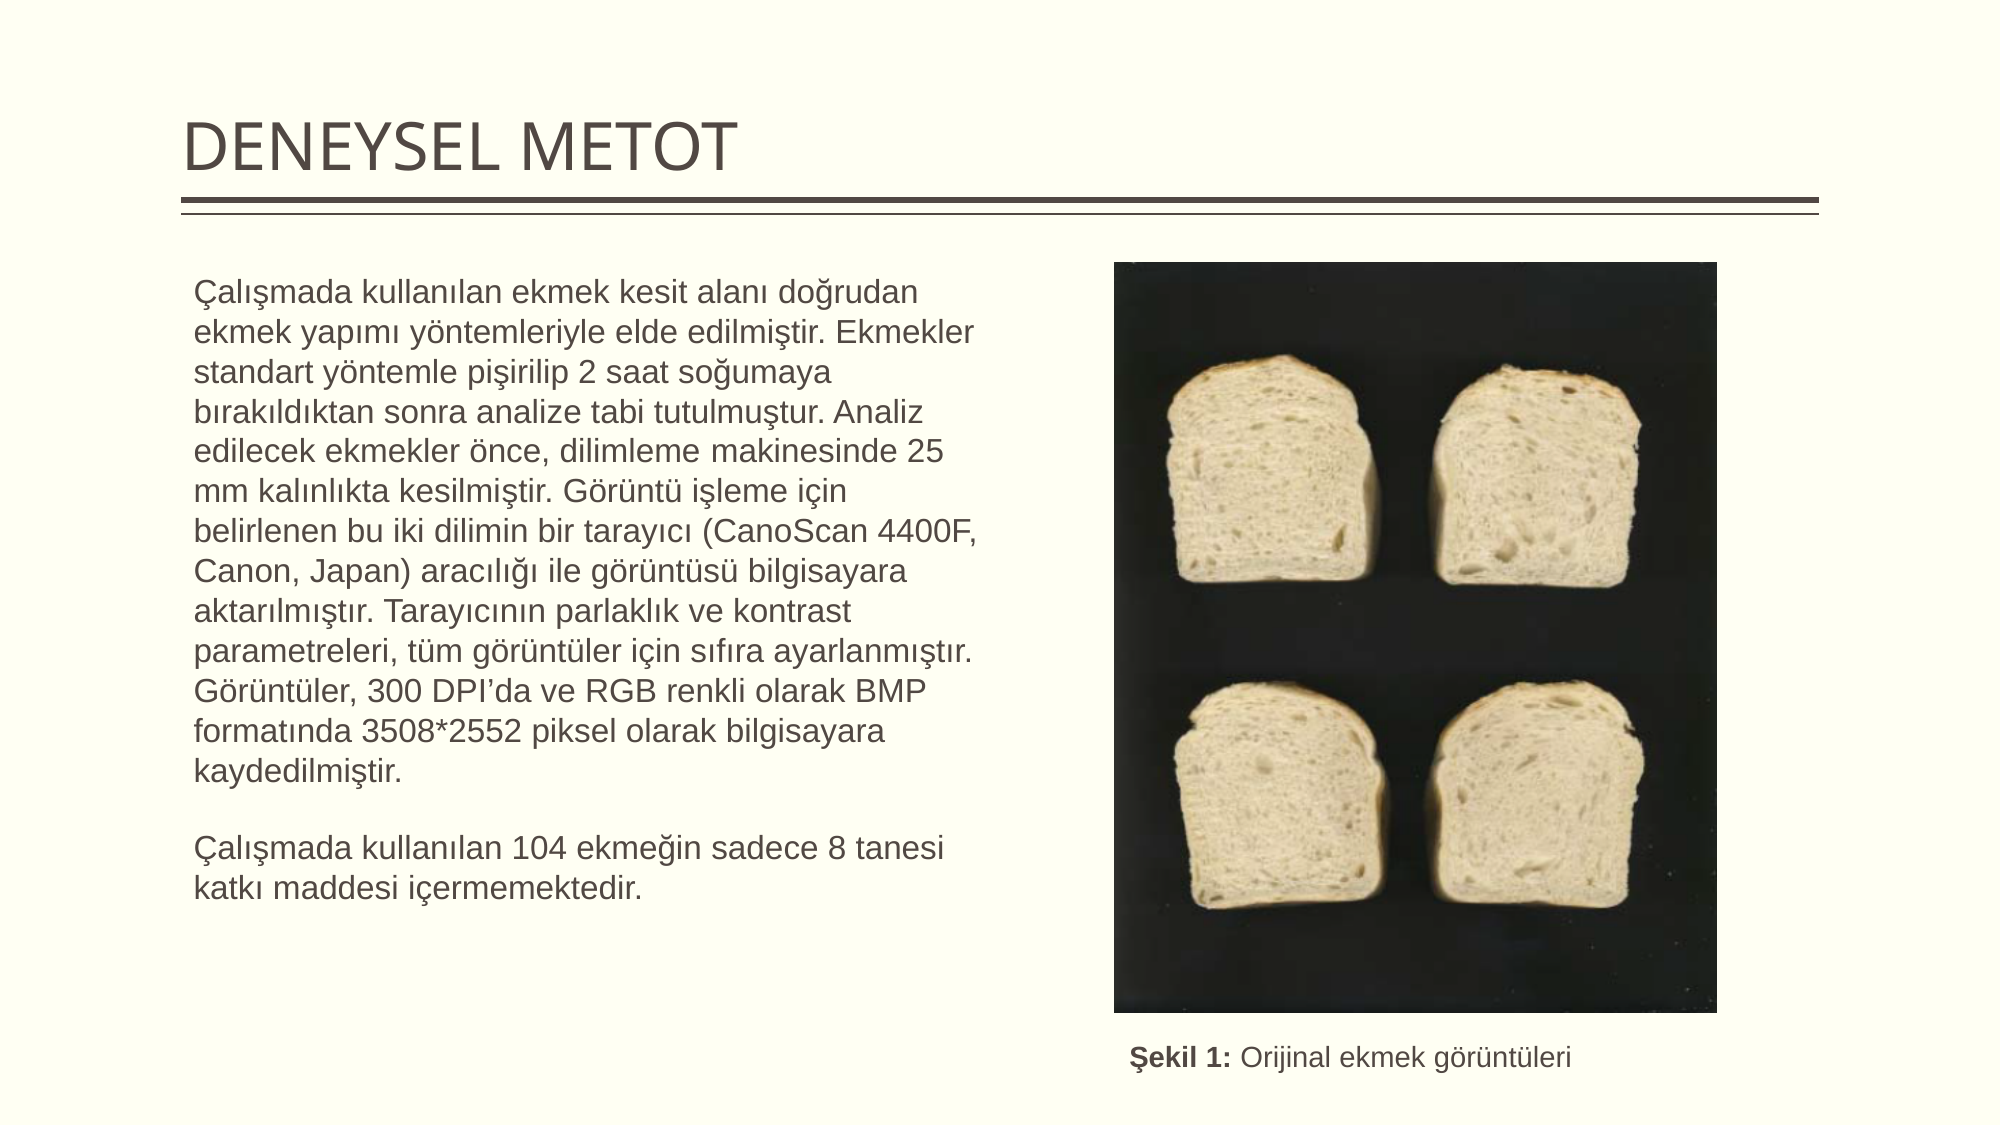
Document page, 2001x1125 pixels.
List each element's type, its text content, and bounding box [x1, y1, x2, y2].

title DENEYSEL METOT [181, 12, 1819, 193]
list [1114, 262, 1717, 1013]
text_box Şekil 1: Orijinal ekmek görüntüleri [1114, 1031, 1700, 1082]
list Çalışmada kullanılan ekmek kesit alanı doğrudan ekmek yapımı yöntemleriyle elde edilmiştir. Ekmekler standart yöntemle pişirilip 2 saat soğumaya bırakıldıktan sonra analize tabi tutulmuştur. Analiz edilecek ekmekler önce, dilimleme makinesinde 25 mm kalınlıkta kesilmiştir. Görüntü işleme için belirlenen bu iki dilimin bir tarayıcı (CanoScan 4400F, Canon, Japan) aracılığı ile görüntüsü bilgisayara aktarılmıştır. Tarayıcının parlaklık ve kontrast parametreleri, tüm görüntüler için sıfıra ayarlanmıştır. Görüntüler, 300 DPI’da ve RGB renkli olarak BMP formatında 3508*2552 piksel olarak bilgisayara kaydedilmiştir. Çalışmada kullanılan 104 ekmeğin sadece 8 tanesi katkı maddesi içermemektedir. [193, 262, 1000, 1013]
